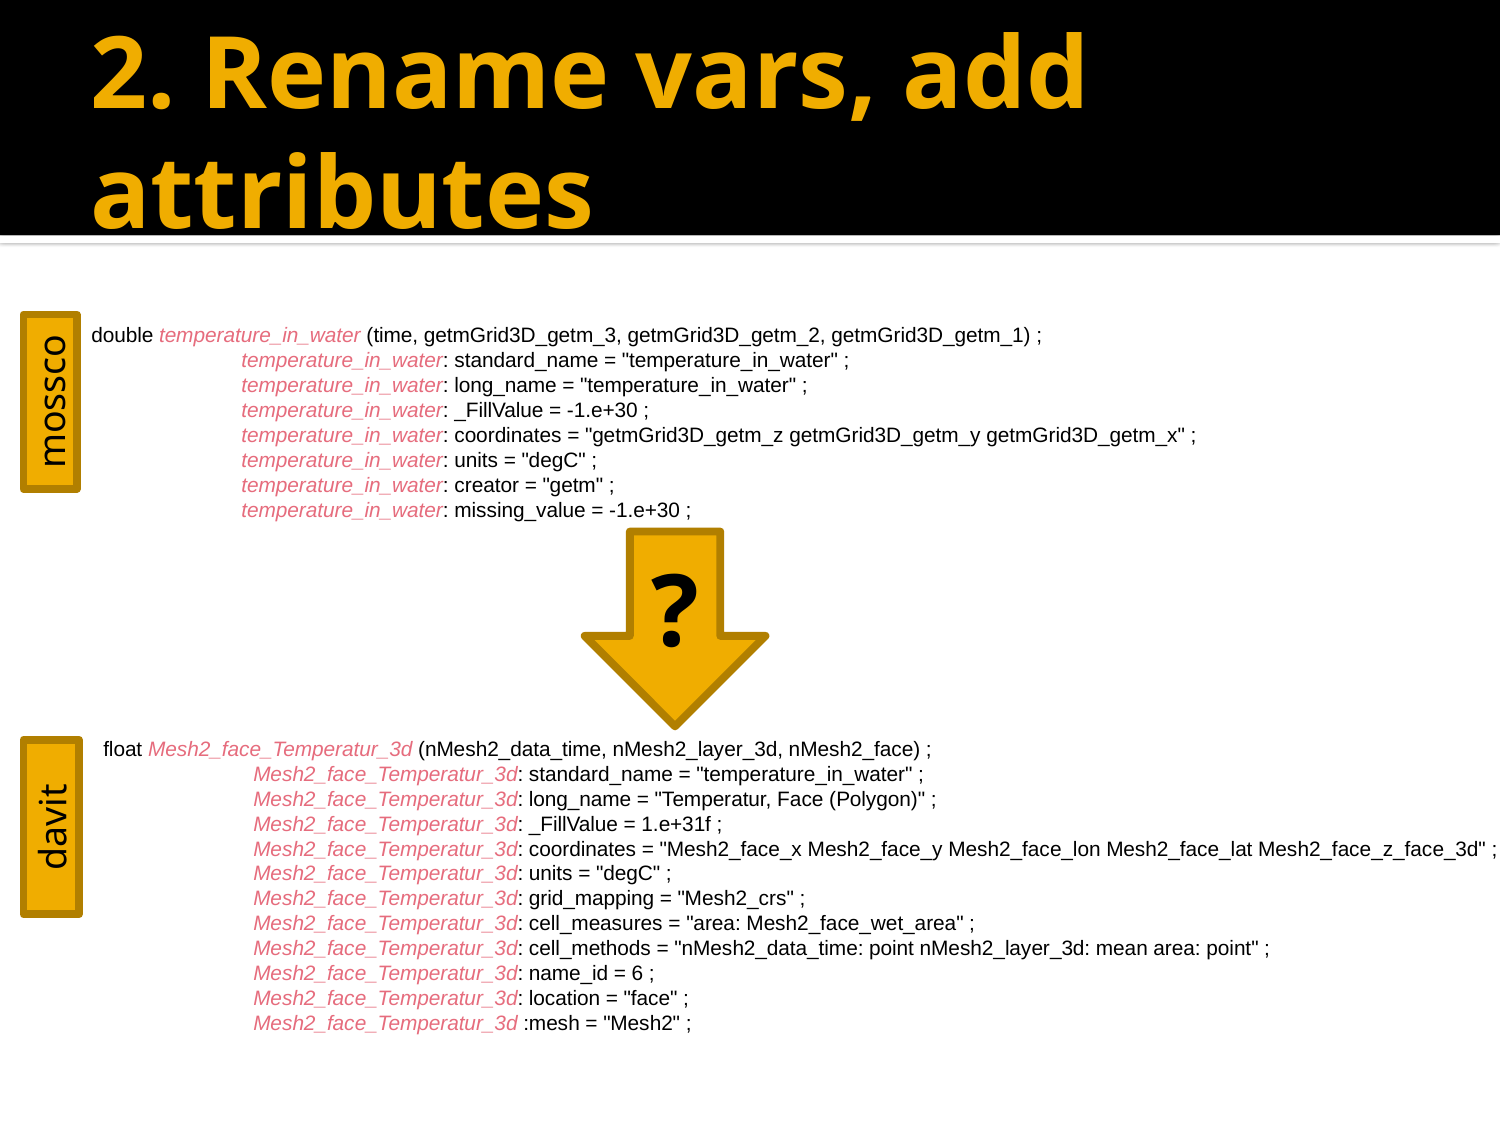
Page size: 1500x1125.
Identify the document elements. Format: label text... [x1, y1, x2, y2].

text_box ? [580, 527, 770, 731]
text_box double temperature_in_water (time, getmGrid3D_getm_3, getmGrid3D_getm_2, getmGrid3D_getm_1) ; temperature_in_water: standard_name = "temperature_in_water" ; temperature_in_water: long_name = "temperature_in_water" ; temperature_in_water: _FillValue = -1.e+30 ; temperature_in_water: coordinates = "getmGrid3D_getm_z getmGrid3D_getm_y getmGrid3D_getm_x" ; temperature_in_water: units = "degC" ; temperature_in_water: creator = "getm" ; temperature_in_water: missing_value = -1.e+30 ; [76, 314, 1365, 579]
text_box davit [20, 736, 83, 918]
text_box float Mesh2_face_Temperatur_3d (nMesh2_data_time, nMesh2_layer_3d, nMesh2_face) ; Mesh2_face_Temperatur_3d: standard_name = "temperature_in_water" ; Mesh2_face_Temperatur_3d: long_name = "Temperatur, Face (Polygon)" ; Mesh2_face_Temperatur_3d: _FillValue = 1.e+31f ; Mesh2_face_Temperatur_3d: coordinates = "Mesh2_face_x Mesh2_face_y Mesh2_face_lon Mesh2_face_lat Mesh2_face_z_face_3d" ; Mesh2_face_Temperatur_3d: units = "degC" ; Mesh2_face_Temperatur_3d: grid_mapping = "Mesh2_crs" ; Mesh2_face_Temperatur_3d: cell_measures = "area: Mesh2_face_wet_area" ; Mesh2_face_Temperatur_3d: cell_methods = "nMesh2_data_time: point nMesh2_layer_3d: mean area: point" ; Mesh2_face_Temperatur_3d: name_id = 6 ; Mesh2_face_Temperatur_3d: location = "face" ; Mesh2_face_Temperatur_3d :mesh = "Mesh2" ; [88, 727, 1500, 1043]
title 2. Rename vars, add attributes [75, 25, 1425, 231]
text_box mossco [20, 311, 81, 493]
